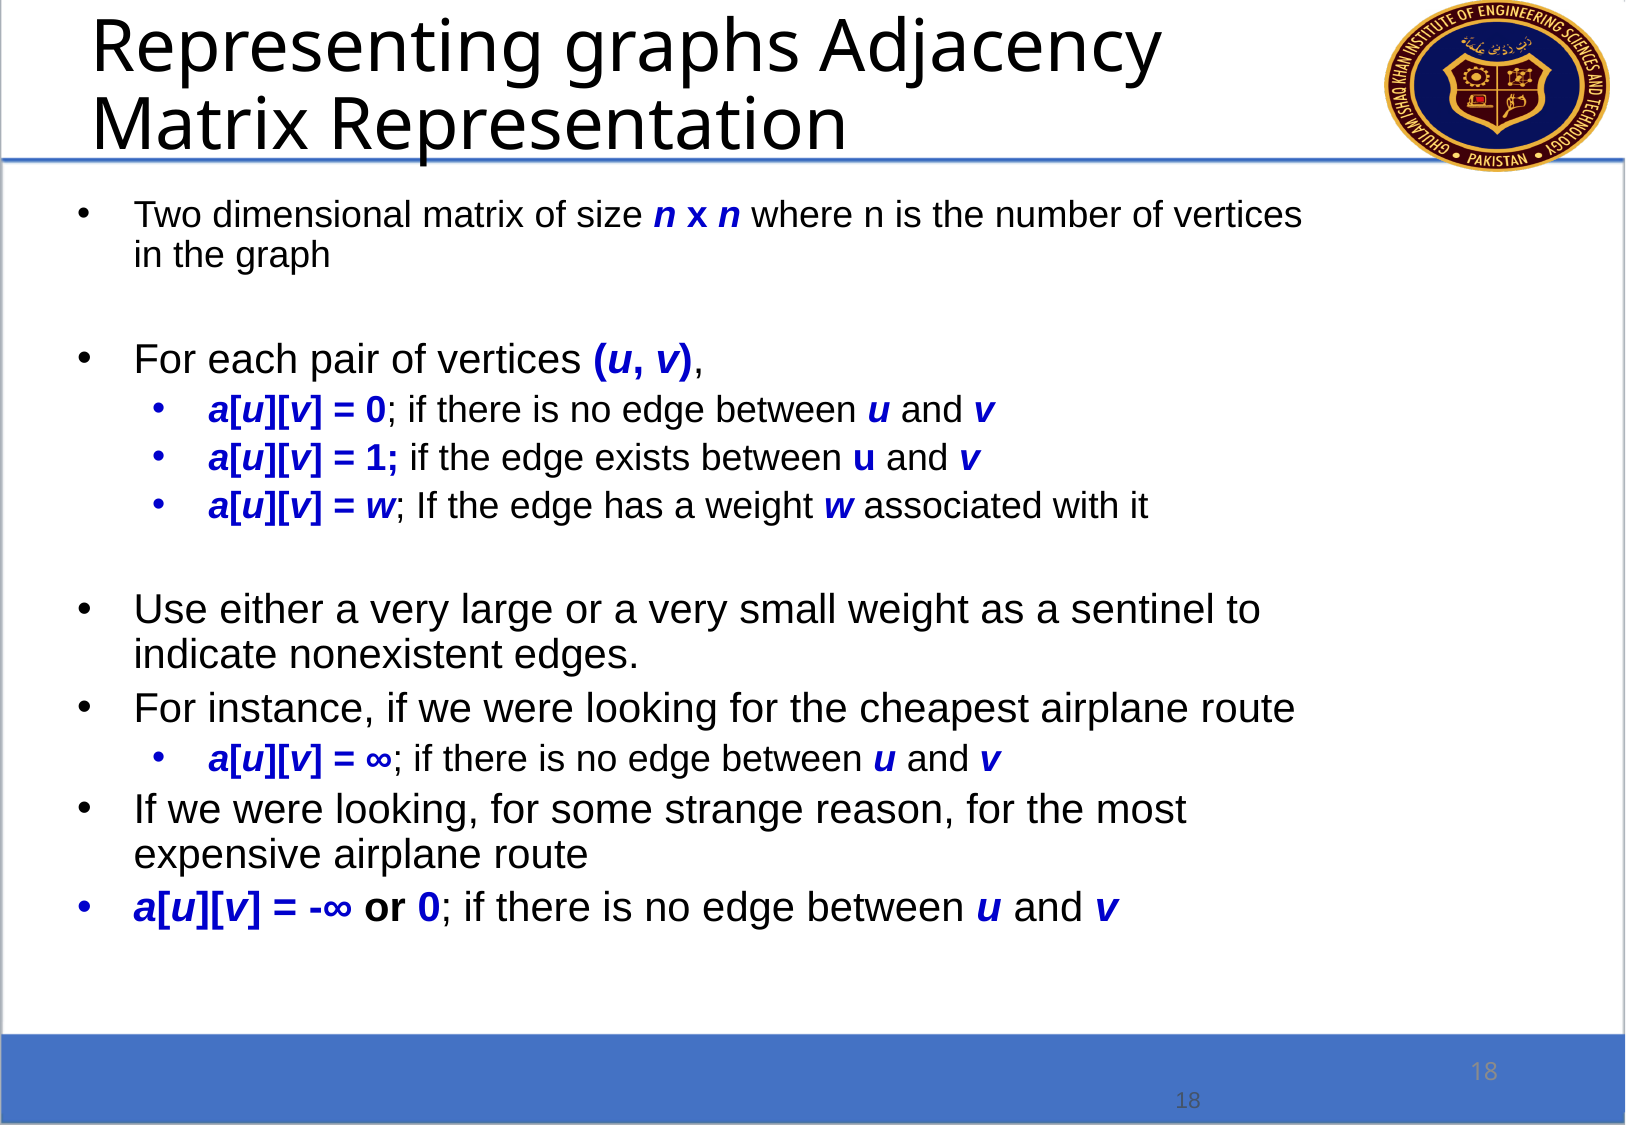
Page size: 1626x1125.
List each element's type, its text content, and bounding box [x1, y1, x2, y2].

picture [0, 0, 1626, 1125]
text_box Two dimensional matrix of size n x n where n is the number of vertices in the graph For each pair of vertices (u, v), a[u][v] = 0; if there is no edge between u and v a[u][v] = 1; if the edge exists between u and v a[u][v] = w; If the edge has a weight w associated with it Use either a very large or a very small weight as a sentinel to indicate nonexistent edges. For instance, if we were looking for the cheapest airplane route a[u][v] = ∞; if there is no edge between u and v If we were looking, for some strange reason, for the most expensive airplane route a[u][v] = -∞ or 0; if there is no edge between u and v [62, 187, 1325, 1041]
slide_number 18 [1147, 1042, 1514, 1103]
text_box 18 [1104, 1075, 1201, 1113]
text_box Representing graphs Adjacency Matrix Representation [74, 0, 1263, 174]
